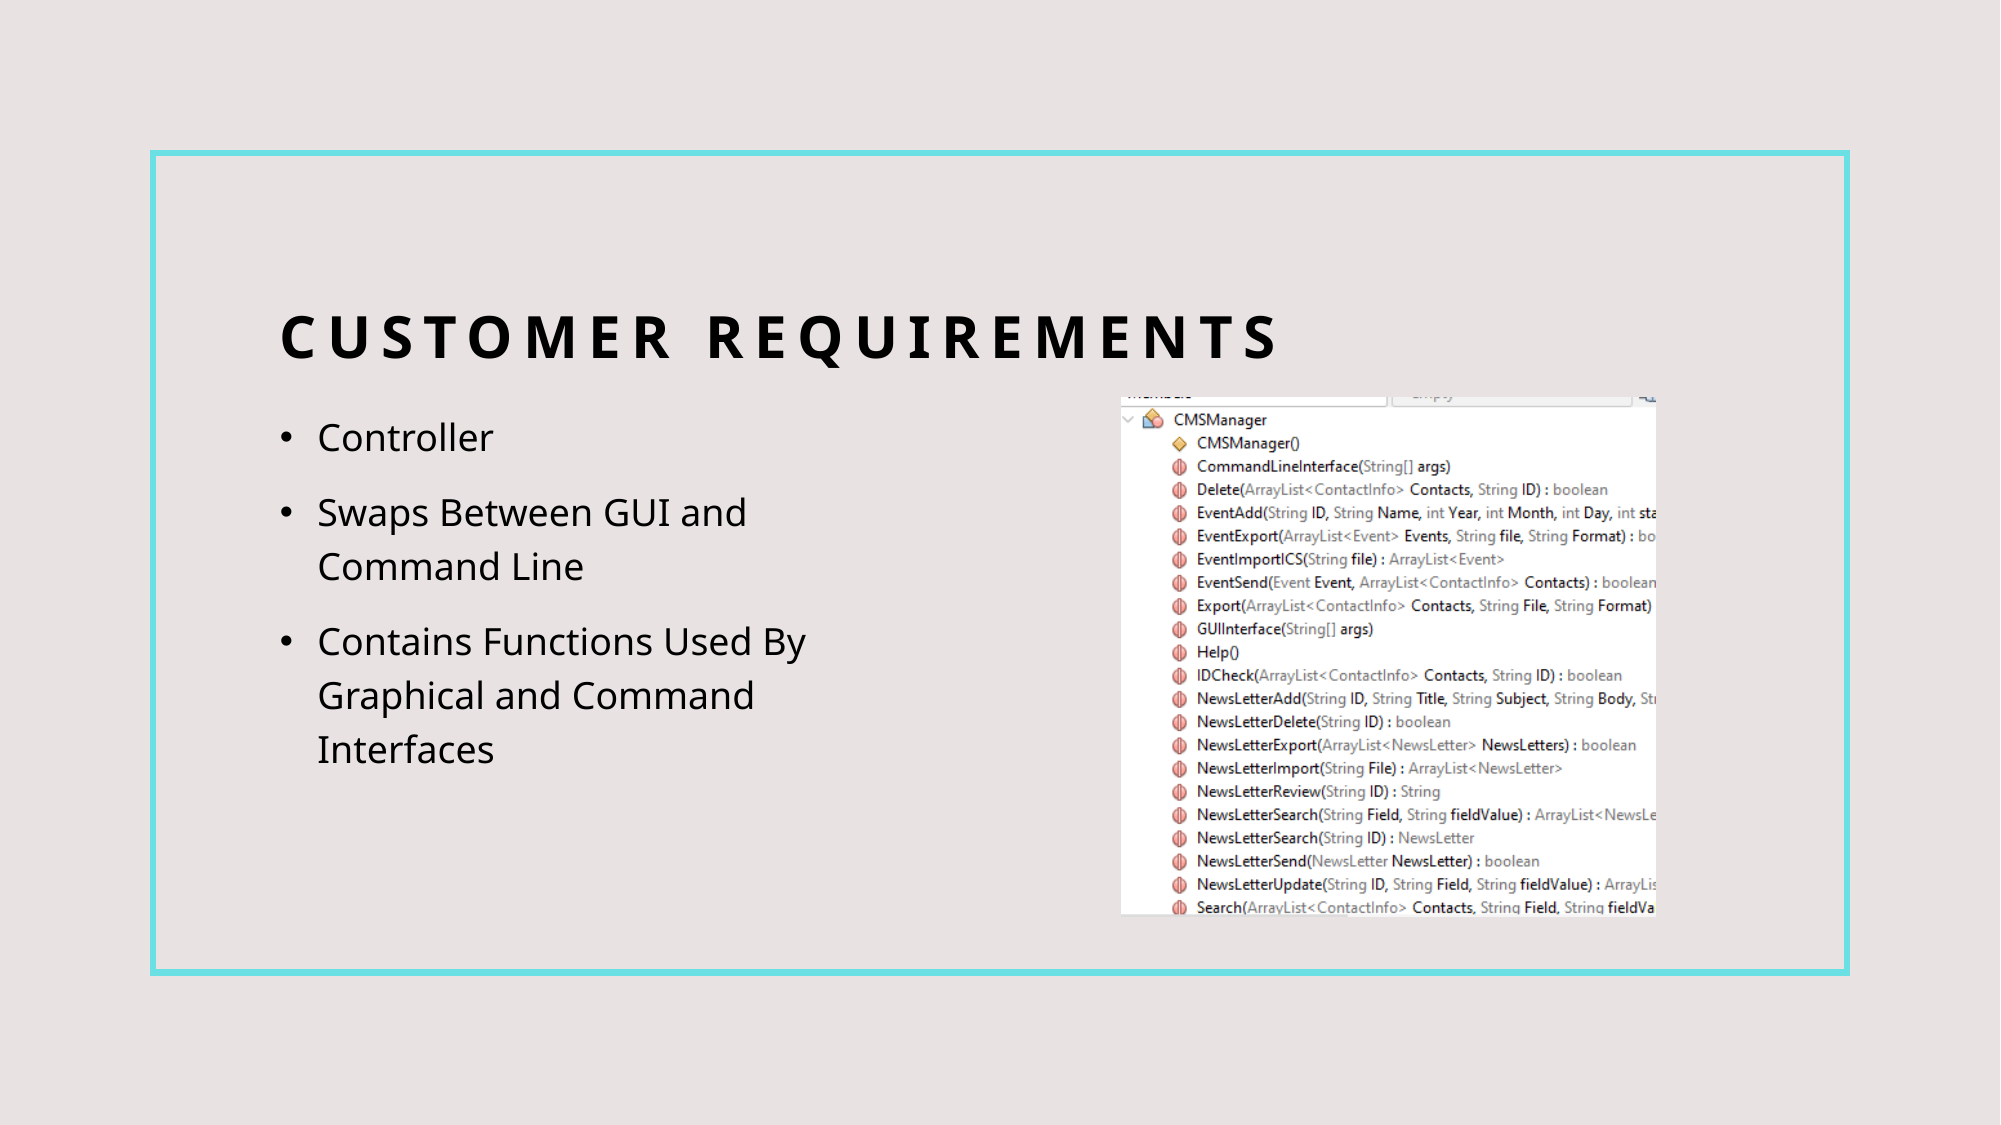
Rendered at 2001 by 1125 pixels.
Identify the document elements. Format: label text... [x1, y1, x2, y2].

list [1121, 397, 1656, 917]
list Controller Swaps Between GUI and Command Line Contains Functions Used By Graphical and Command Interfaces [265, 397, 953, 917]
title Customer Requirements [265, 208, 1769, 379]
